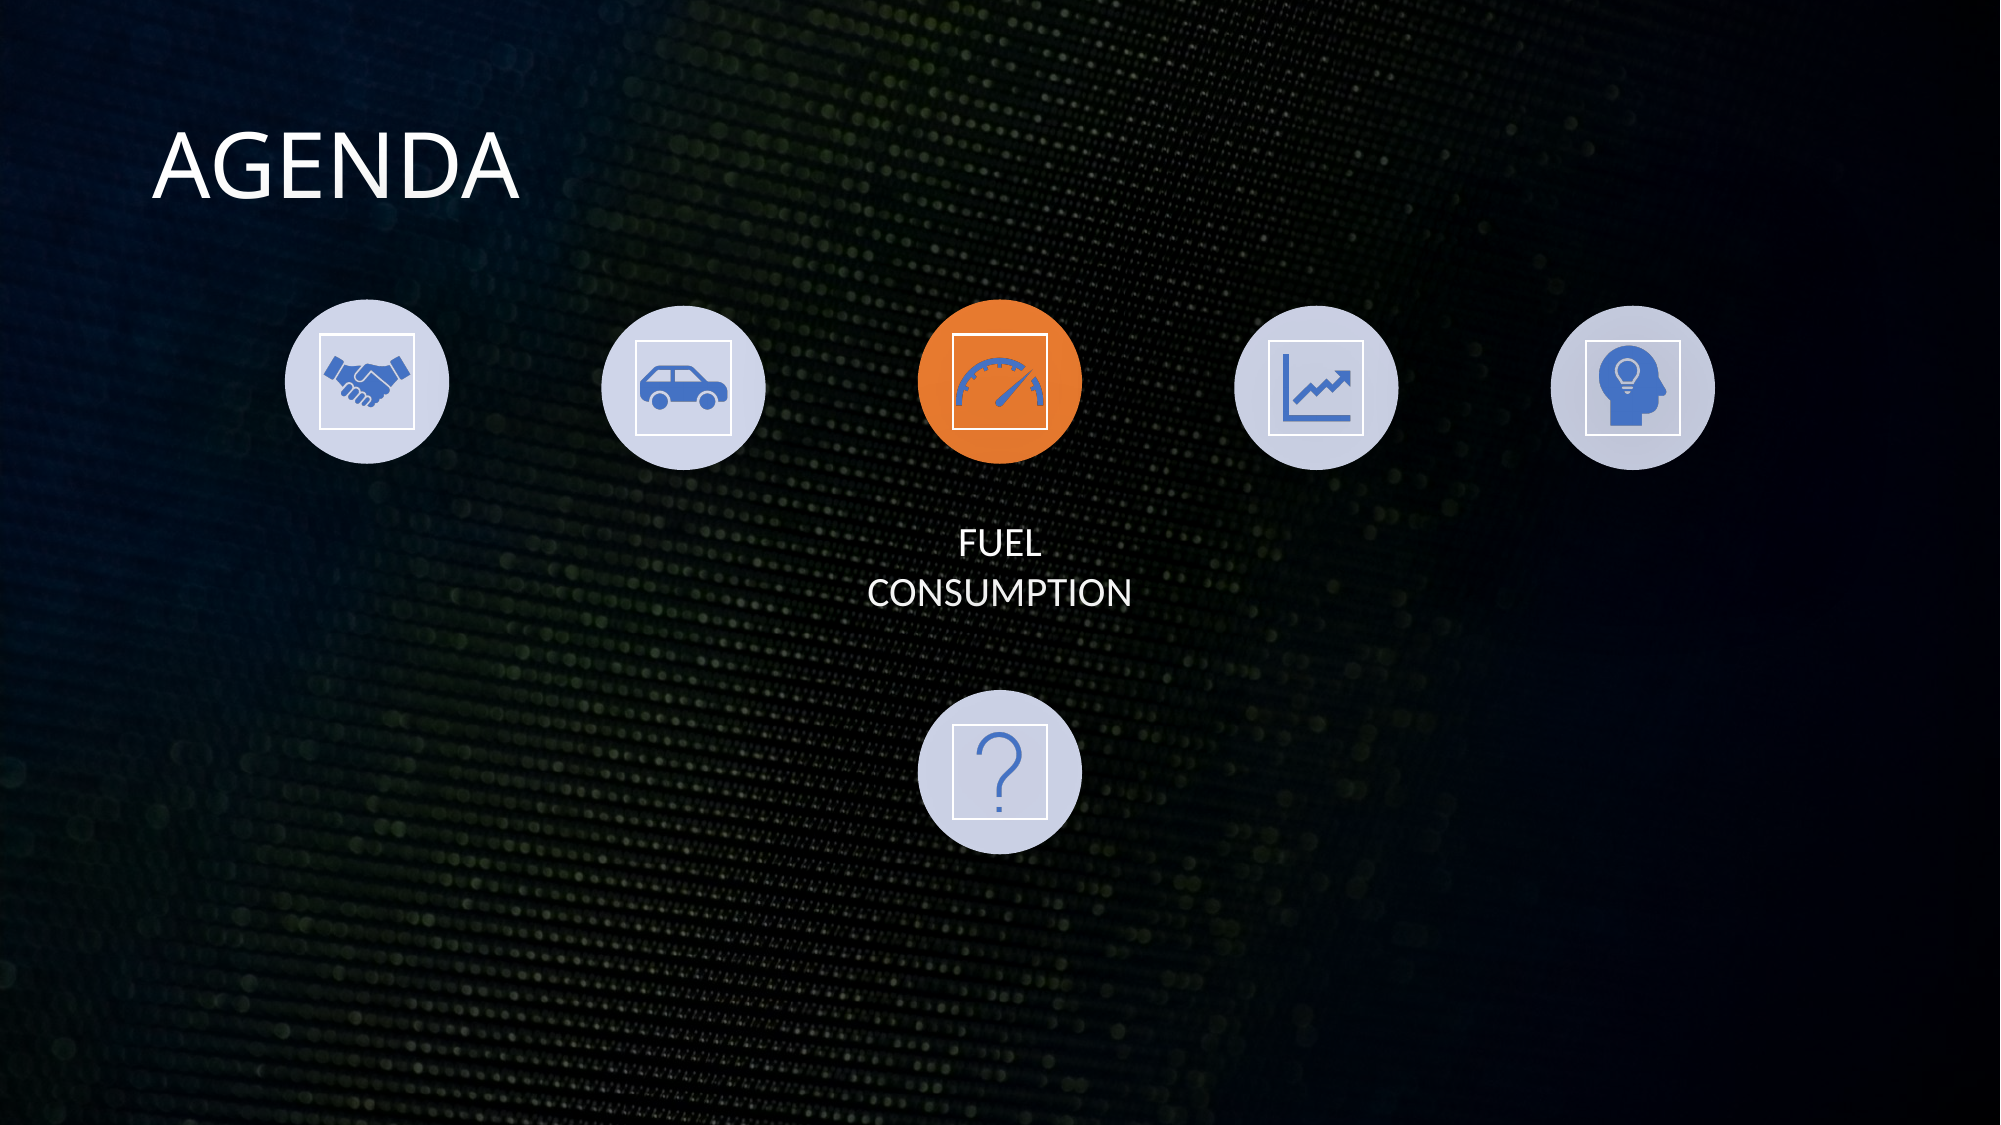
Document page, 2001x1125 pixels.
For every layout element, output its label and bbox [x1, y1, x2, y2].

list [137, 299, 1863, 1014]
picture [0, 0, 2000, 1125]
